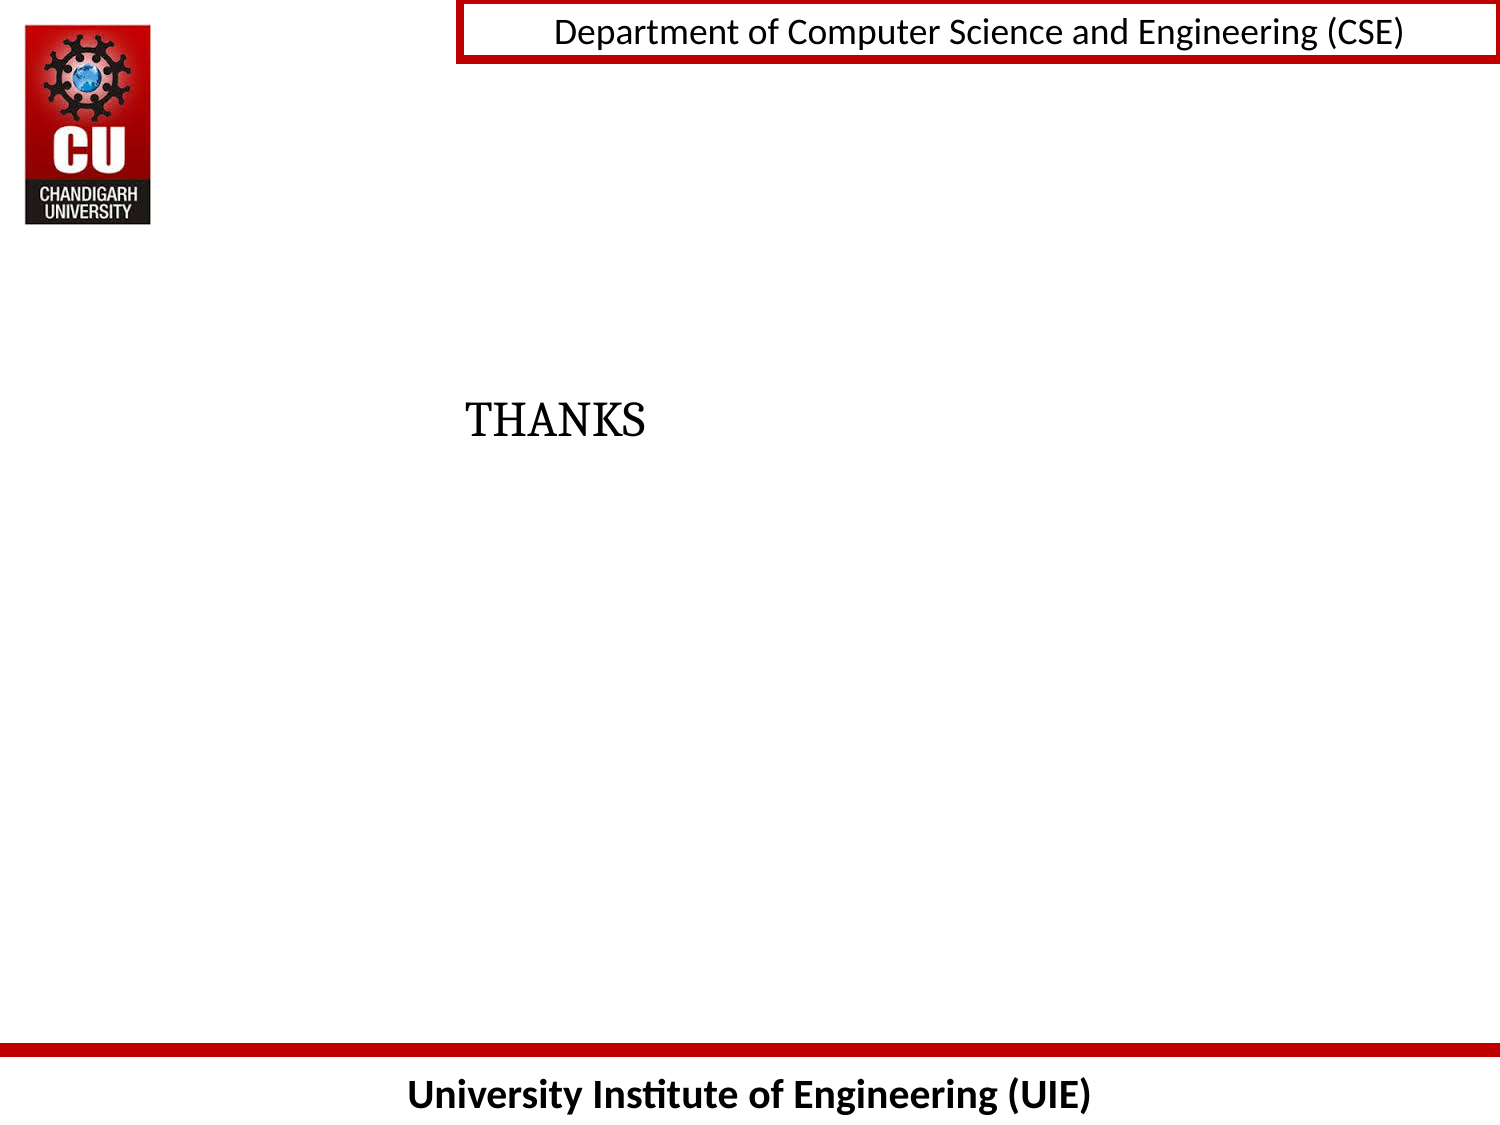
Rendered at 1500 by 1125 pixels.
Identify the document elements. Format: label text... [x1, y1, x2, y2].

list THANKS [450, 318, 1175, 582]
picture [24, 24, 151, 225]
